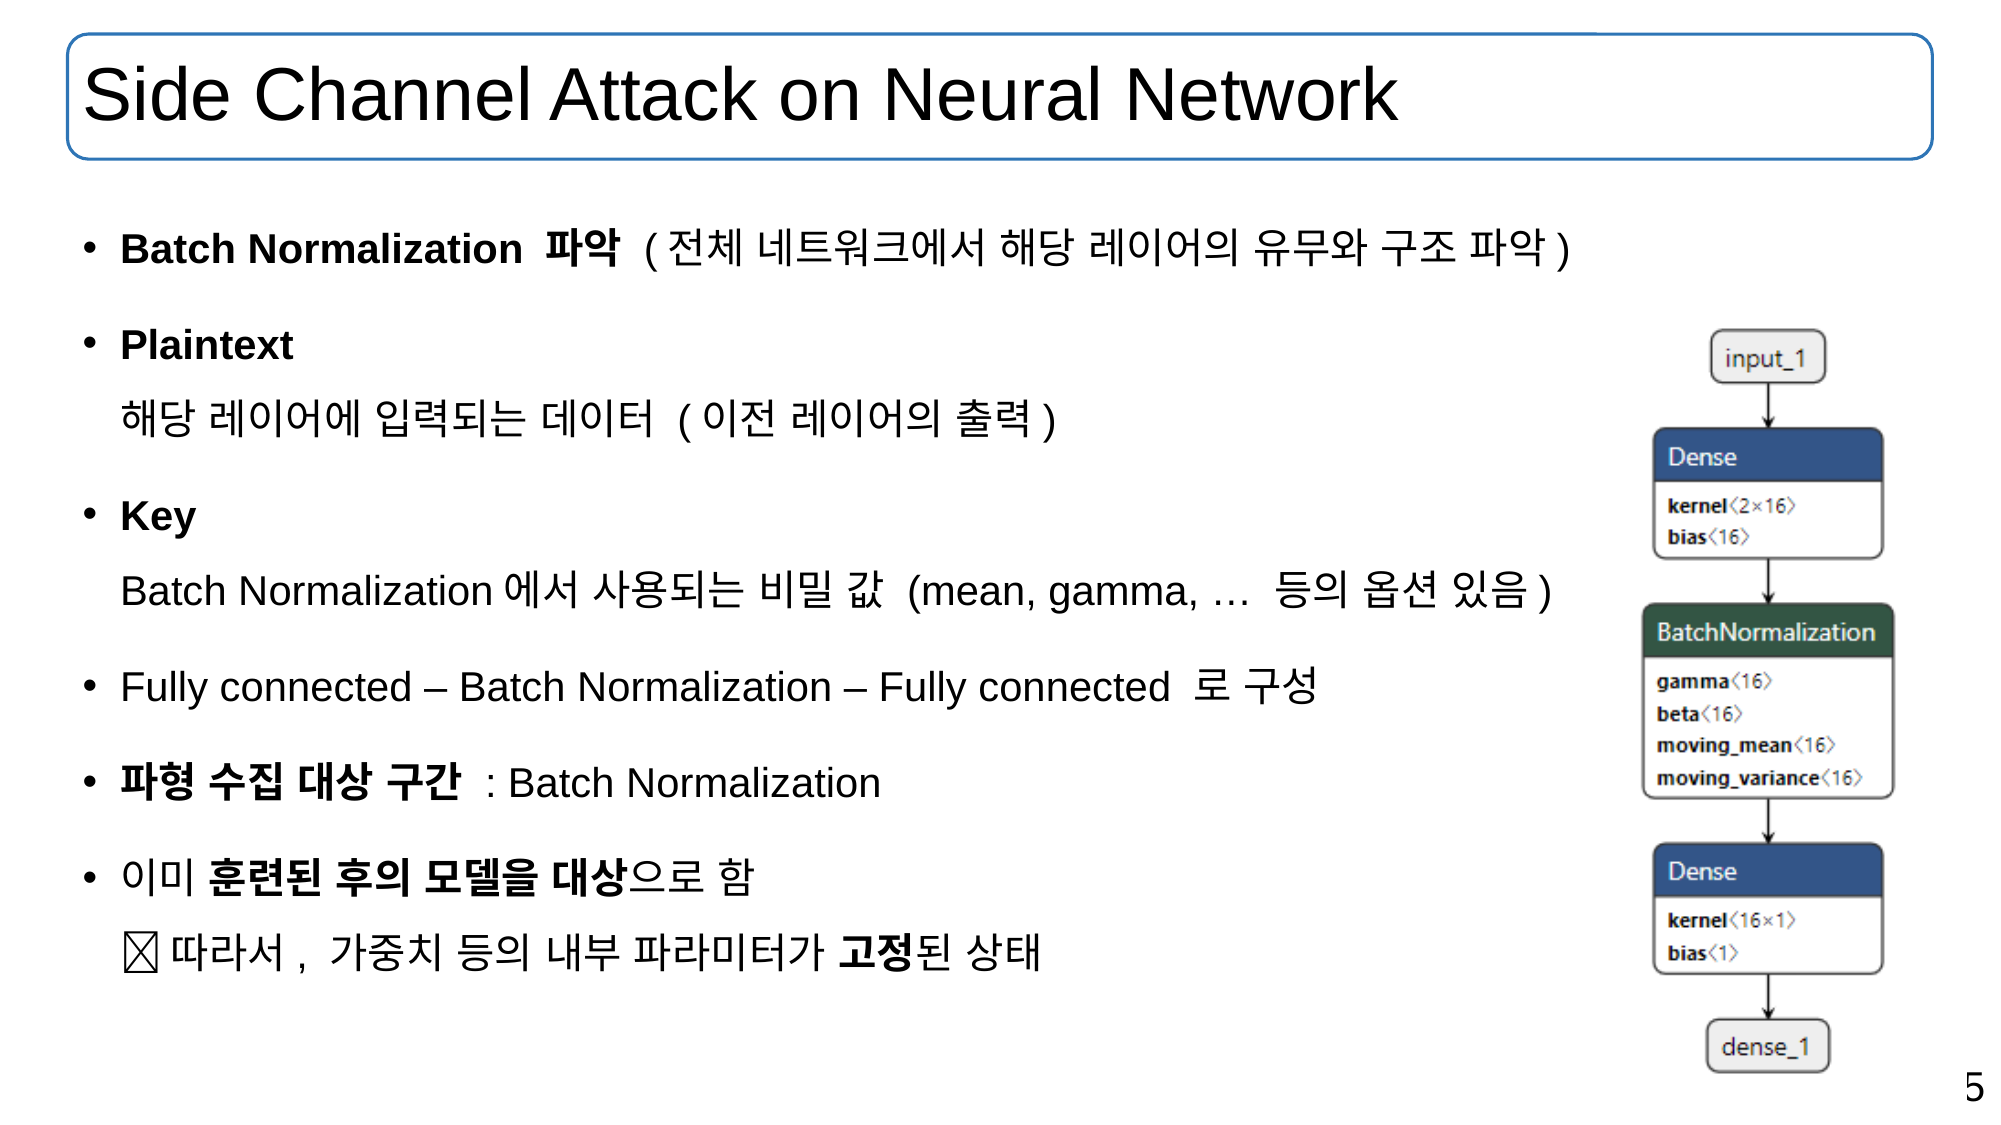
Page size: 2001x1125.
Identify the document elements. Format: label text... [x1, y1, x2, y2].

title Side Channel Attack on Neural Network [67, 34, 1933, 160]
list Batch Normalization 파악 (전체 네트워크에서 해당 레이어의 유무와 구조 파악) Plaintext 해당 레이어에 입력되는 데이터 (이전 레이어의 출력) Key Batch Normalization에서 사용되는 비밀 값 (mean, gamma, … 등의 옵션 있음) Fully connected – Batch Normalization – Fully connected 로 구성 파형 수집 대상 구간 : Batch Normalization 이미 훈련된 후의 모델을 대상으로 함  따라서, 가중치 등의 내부 파라미터가 고정된 상태 [67, 189, 1933, 1019]
picture [1563, 287, 1967, 1125]
